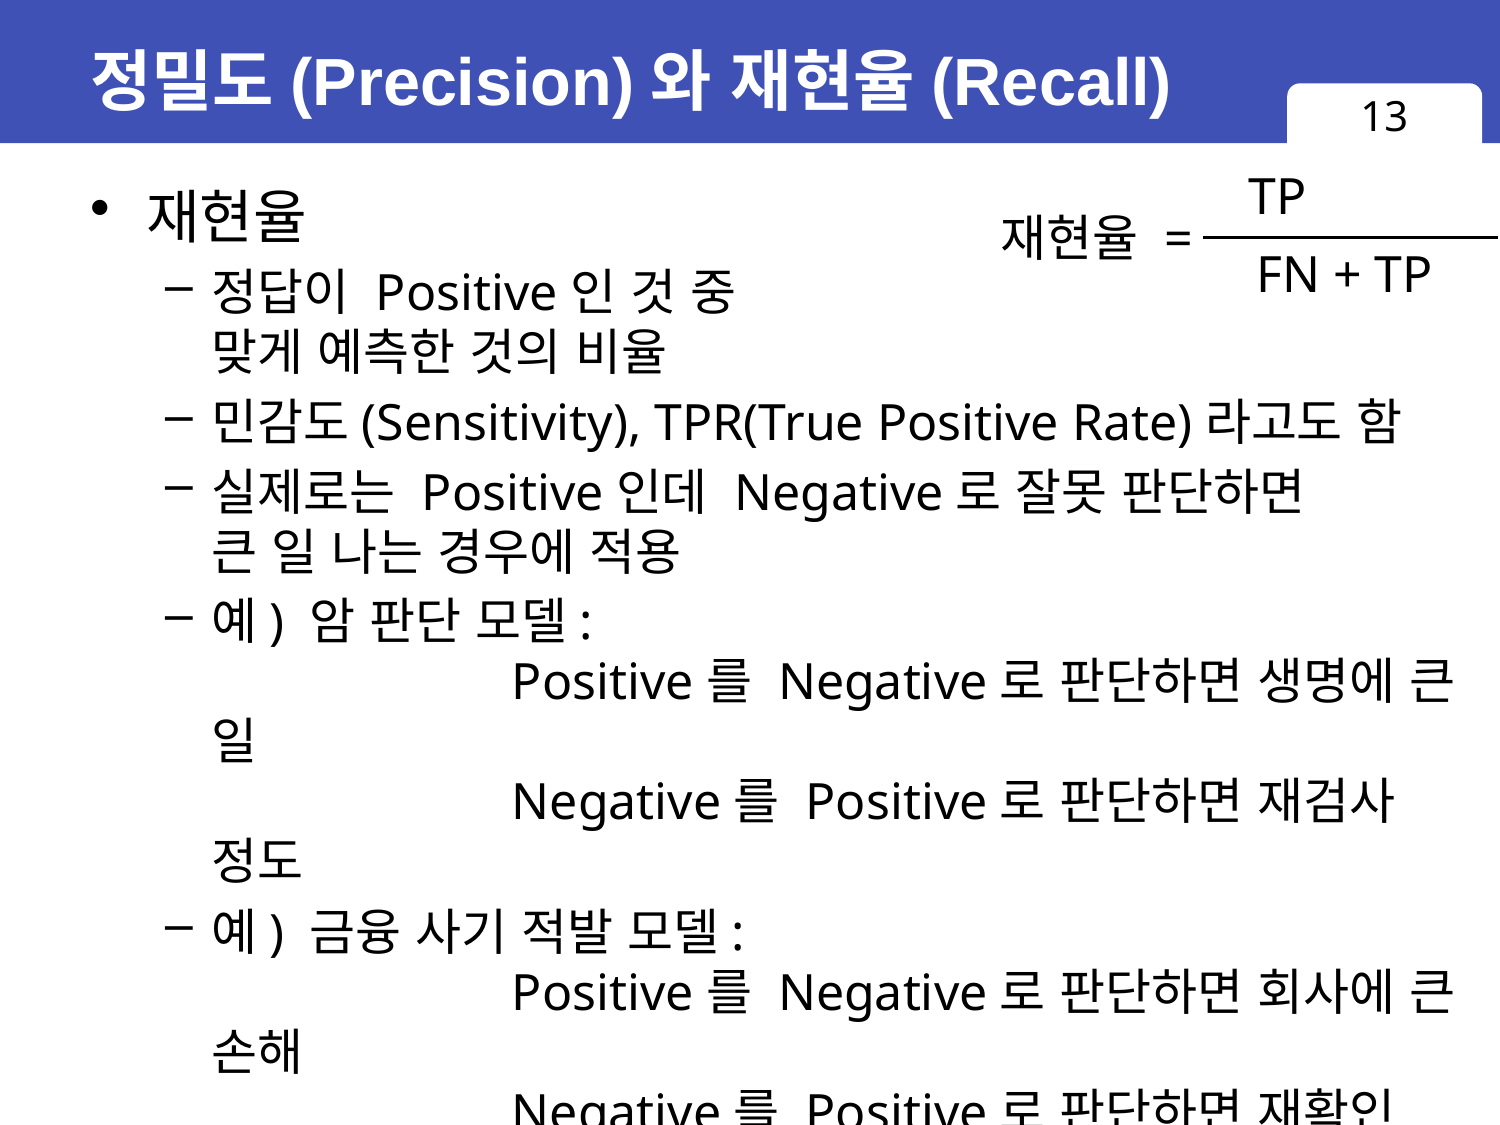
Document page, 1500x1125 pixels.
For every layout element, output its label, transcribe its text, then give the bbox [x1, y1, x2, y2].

text_box FN + TP [1241, 246, 1448, 310]
title 정밀도(Precision)와 재현율(Recall) [74, 16, 1426, 141]
slide_number 13 [1286, 81, 1483, 161]
text_box TP [1233, 157, 1322, 232]
text_box 재현율 = [985, 199, 1221, 275]
list 재현율 정답이 Positive인 것 중 맞게 예측한 것의 비율 민감도(Sensitivity), TPR(True Positive Rate)라고도 함 실제로는 Positive인데 Negative로 잘못 판단하면 큰 일 나는 경우에 적용 예) 암 판단 모델: Positive를 Negative로 판단하면 생명에 큰 일 Negative를 Positive로 판단하면 재검사 정도 예) 금융 사기 적발 모델: Positive를 Negative로 판단하면 회사에 큰 손해 Negative를 Positive로 판단하면 재확인 정도 [74, 172, 1483, 1095]
